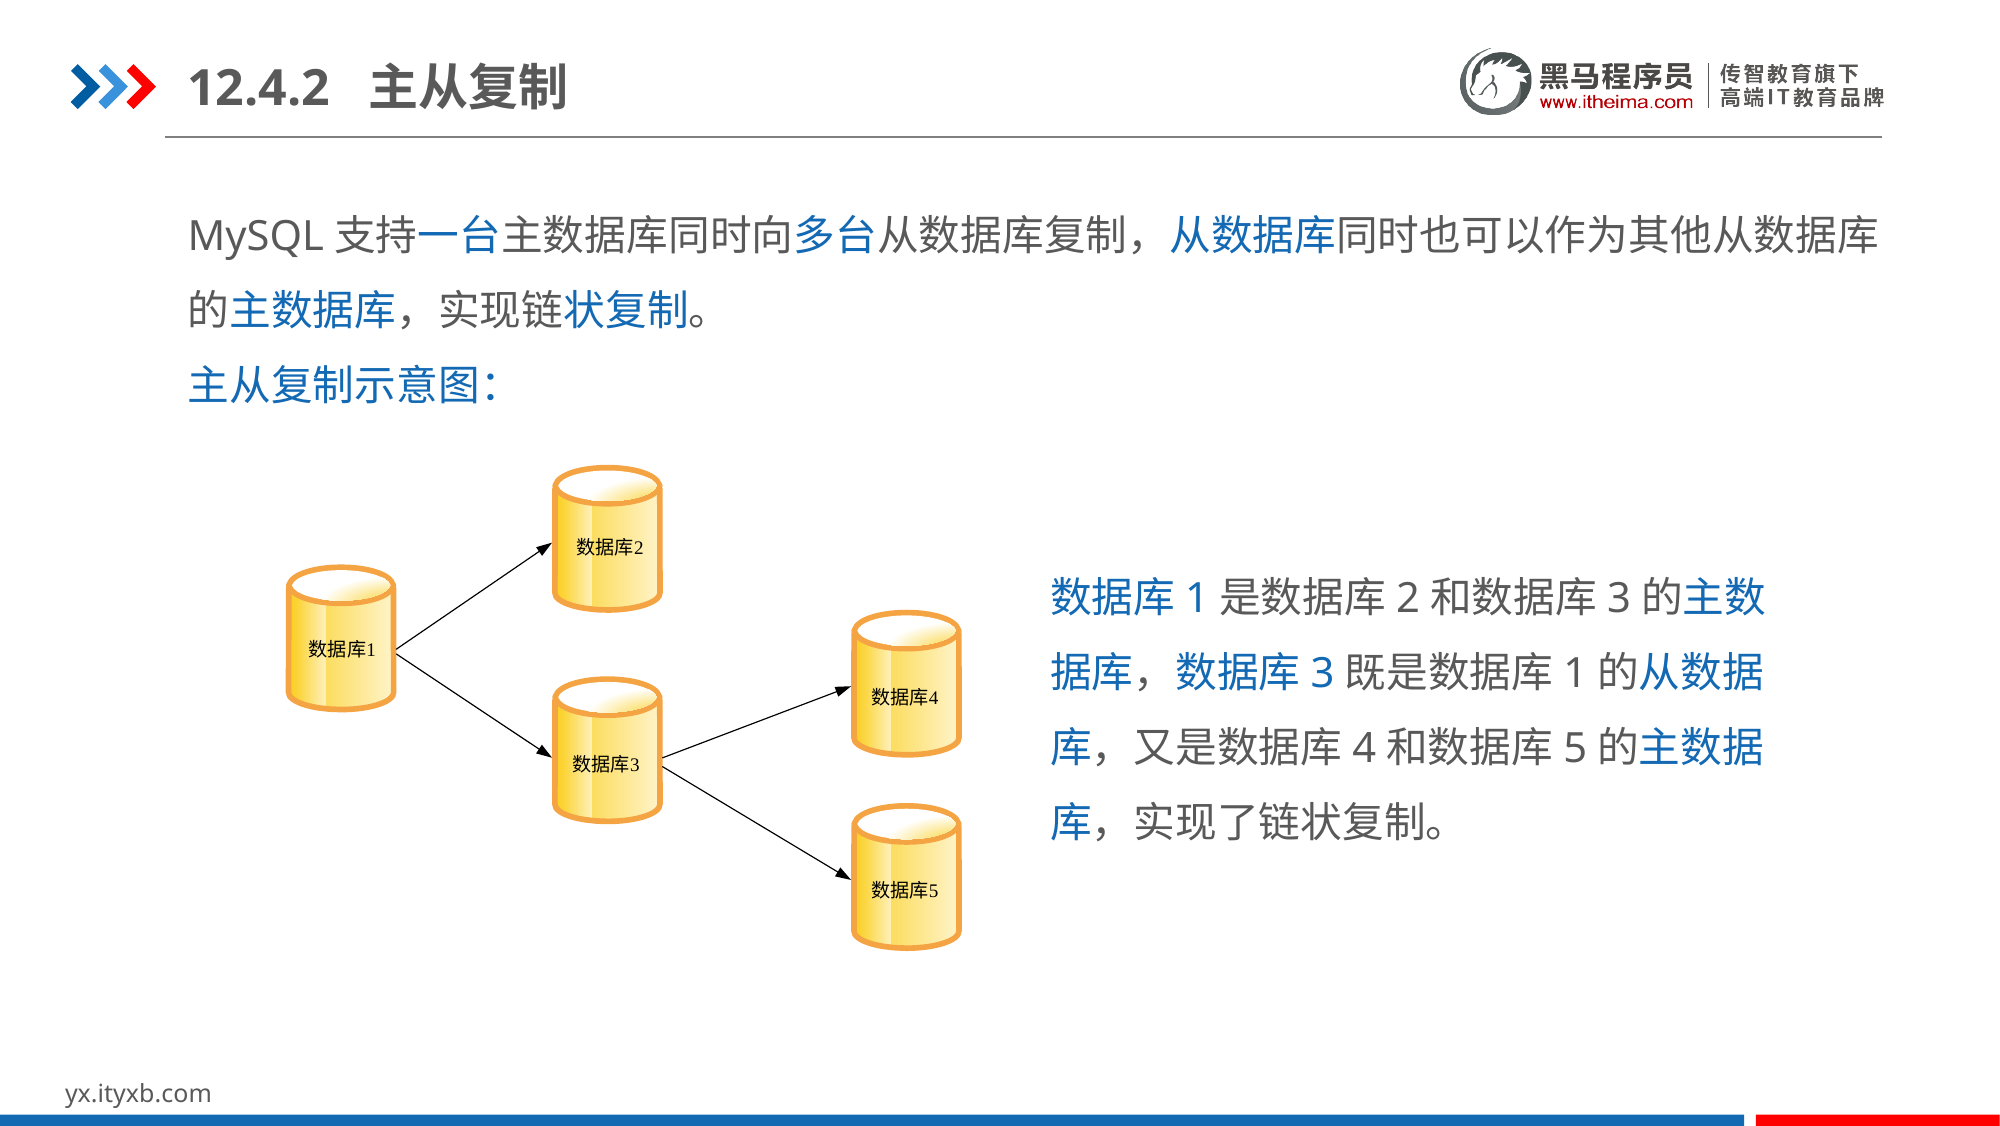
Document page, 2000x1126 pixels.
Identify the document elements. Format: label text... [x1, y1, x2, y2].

text_box 数据库1是数据库2和数据库3的主数据库，数据库3既是数据库1的从数据库，又是数据库4和数据库5的主数据库，实现了链状复制。 [1035, 538, 1815, 854]
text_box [227, 444, 1007, 972]
text_box 12.4.2 主从复制 [187, 43, 1047, 127]
text_box MySQL支持一台主数据库同时向多台从数据库复制，从数据库同时也可以作为其他从数据库的主数据库，实现链状复制。 主从复制示意图： [173, 176, 1933, 417]
picture [1460, 48, 1887, 115]
